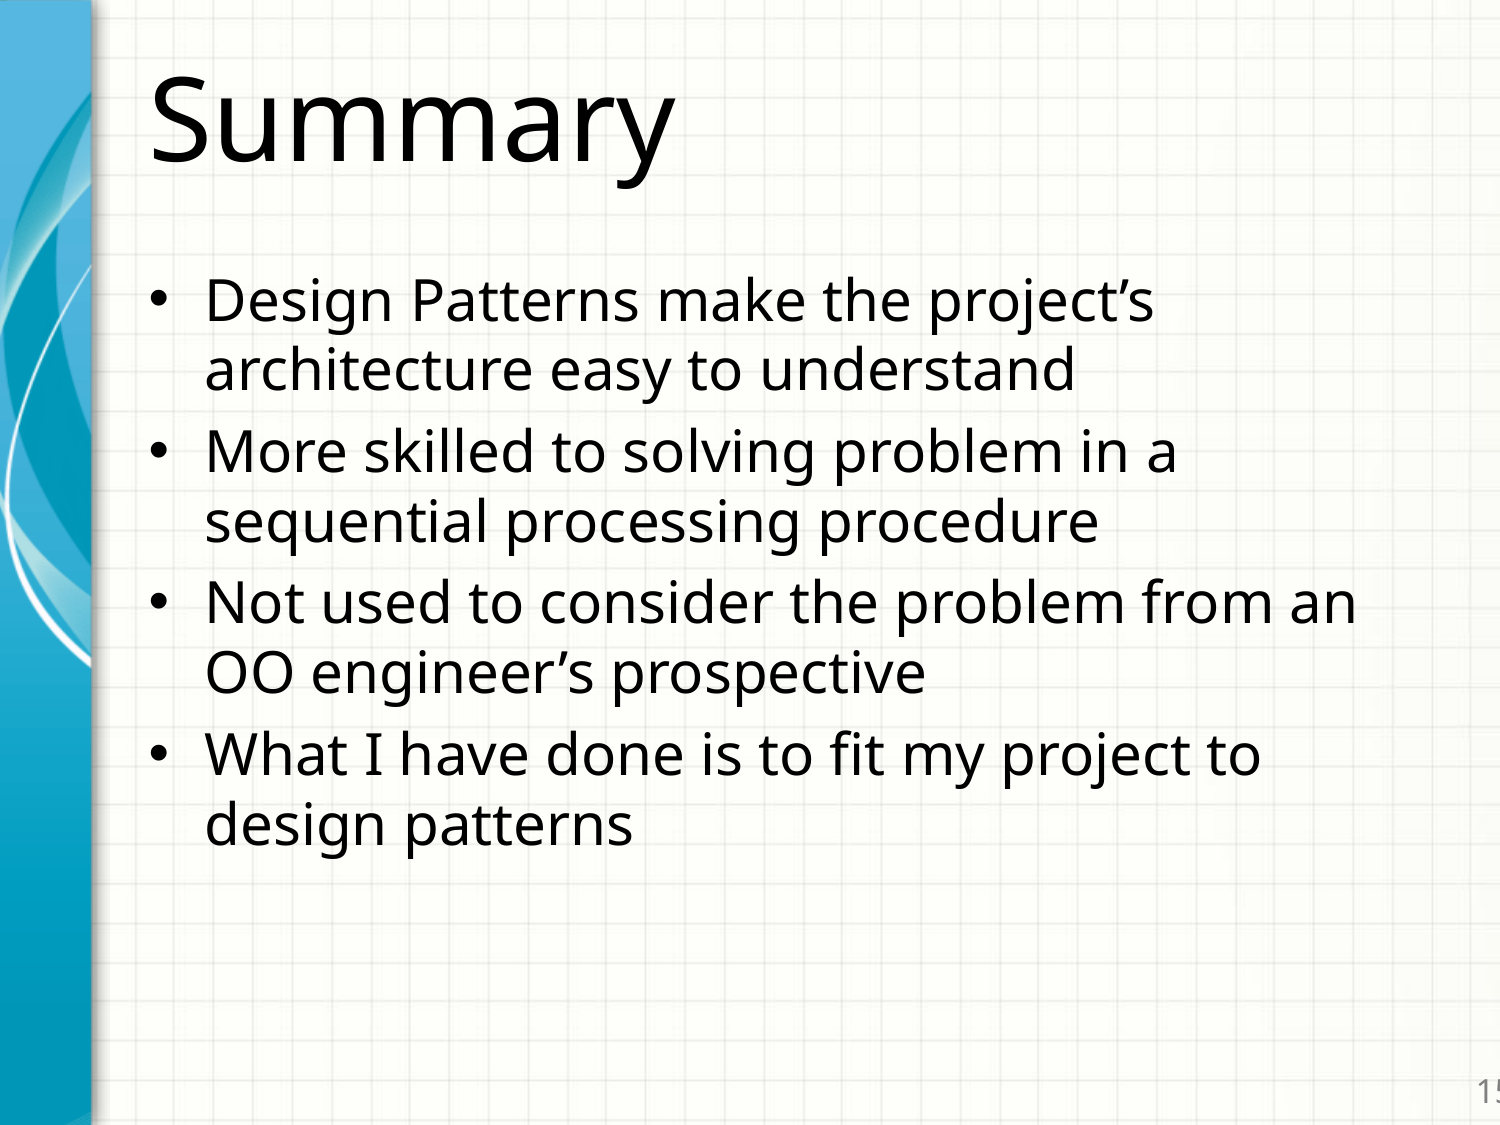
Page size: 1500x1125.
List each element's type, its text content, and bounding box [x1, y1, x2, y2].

title Summary [133, 20, 1471, 209]
picture [0, 0, 1500, 1125]
list Design Patterns make the project’s architecture easy to understand More skilled to solving problem in a sequential processing procedure Not used to consider the problem from an OO engineer’s prospective What I have done is to fit my project to design patterns [133, 255, 1471, 1047]
